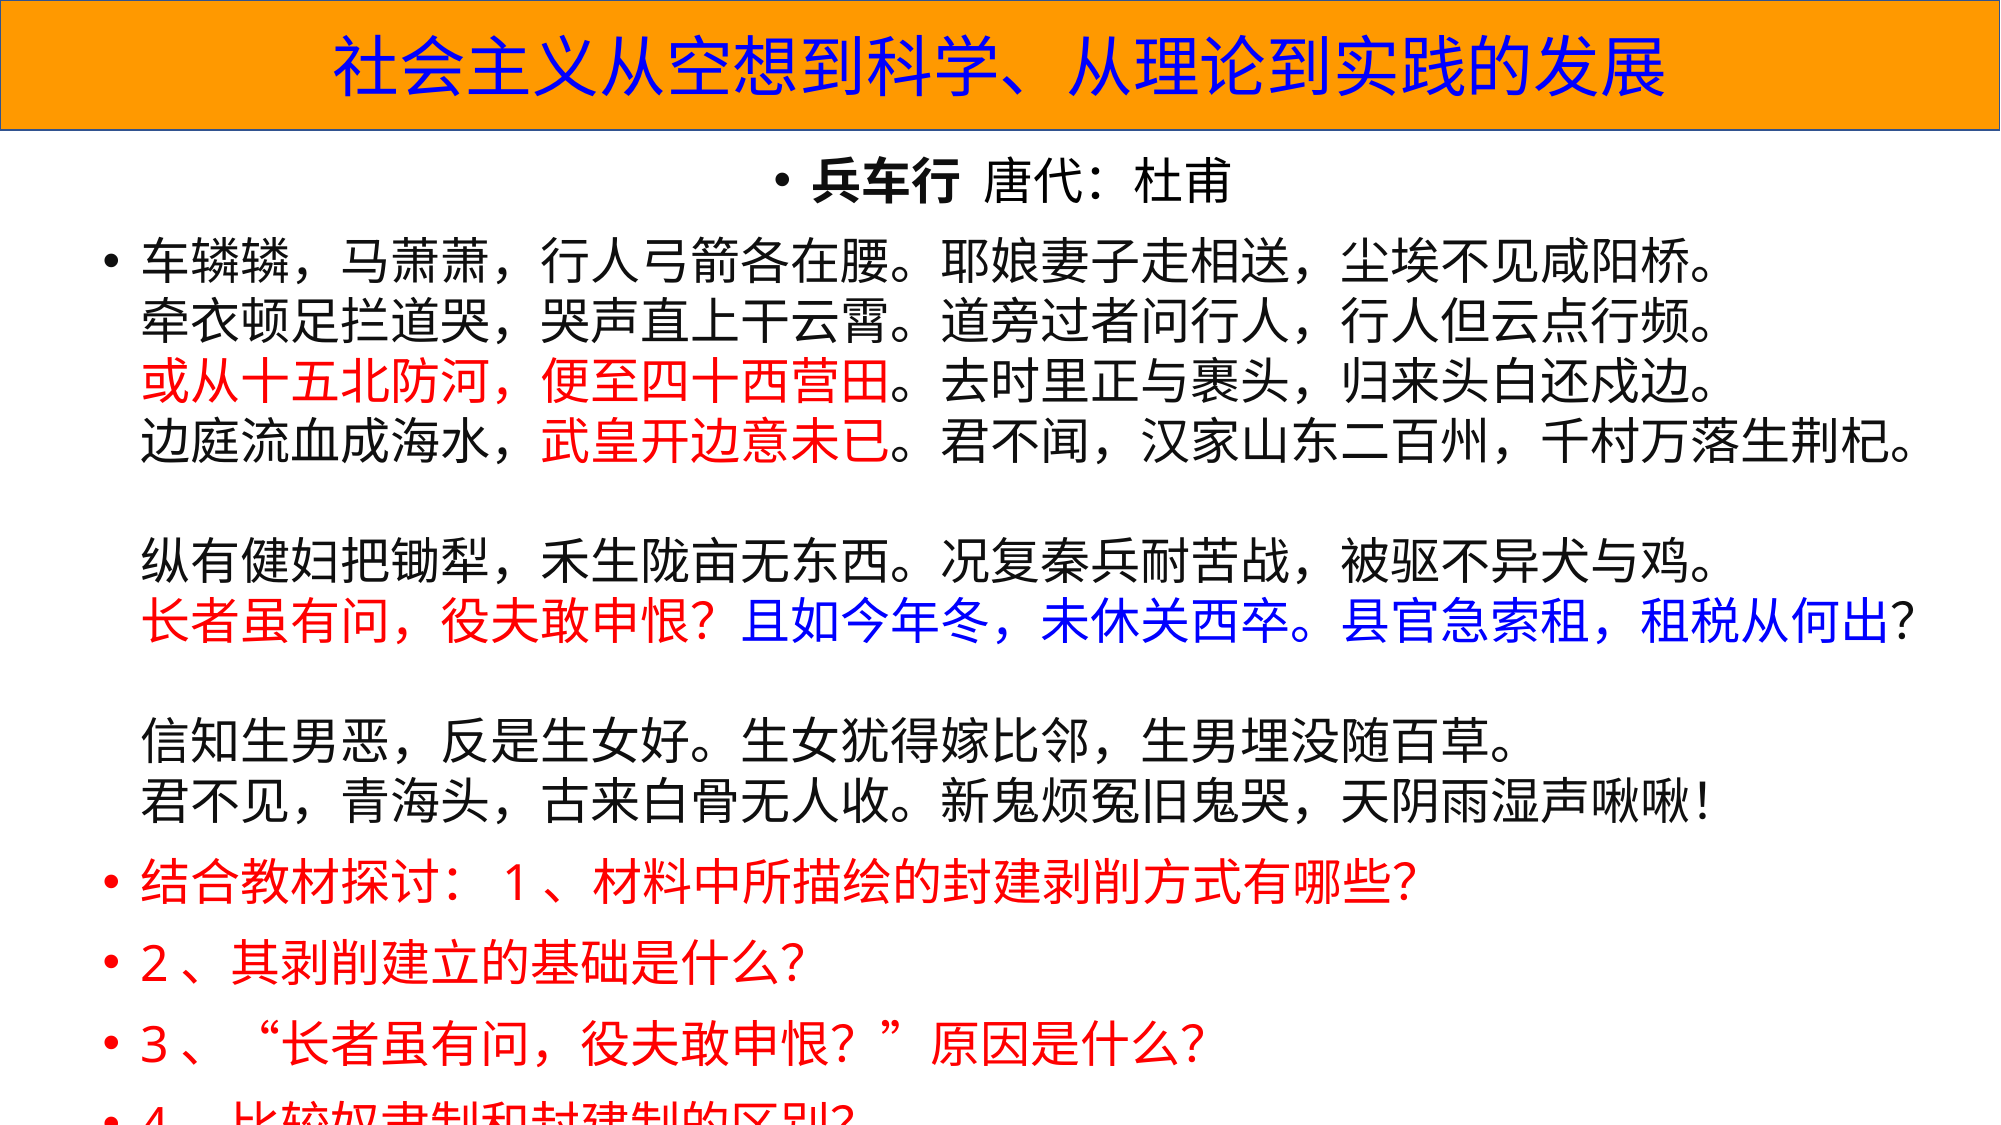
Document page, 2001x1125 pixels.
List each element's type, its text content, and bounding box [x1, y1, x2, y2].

text_box 社会主义从空想到科学、从理论到实践的发展 [0, 0, 2000, 131]
list 兵车行 唐代：杜甫 车辚辚，马萧萧，行人弓箭各在腰。耶娘妻子走相送，尘埃不见咸阳桥。 牵衣顿足拦道哭，哭声直上干云霄。道旁过者问行人，行人但云点行频。 或从十五北防河，便至四十西营田。去时里正与裹头，归来头白还戍边。 边庭流血成海水，武皇开边意未已。君不闻，汉家山东二百州，千村万落生荆杞。 纵有健妇把锄犁，禾生陇亩无东西。况复秦兵耐苦战，被驱不异犬与鸡。 长者虽有问，役夫敢申恨？且如今年冬，未休关西卒。县官急索租，租税从何出？ 信知生男恶，反是生女好。生女犹得嫁比邻，生男埋没随百草。 君不见，青海头，古来白骨无人收。新鬼烦冤旧鬼哭，天阴雨湿声啾啾！ 结合教材探讨：1、材料中所描绘的封建剥削方式有哪些？ 2、其剥削建立的基础是什么？ 3、“长者虽有问，役夫敢申恨？”原因是什么？ 4、比较奴隶制和封建制的区别？ [87, 141, 1920, 1099]
